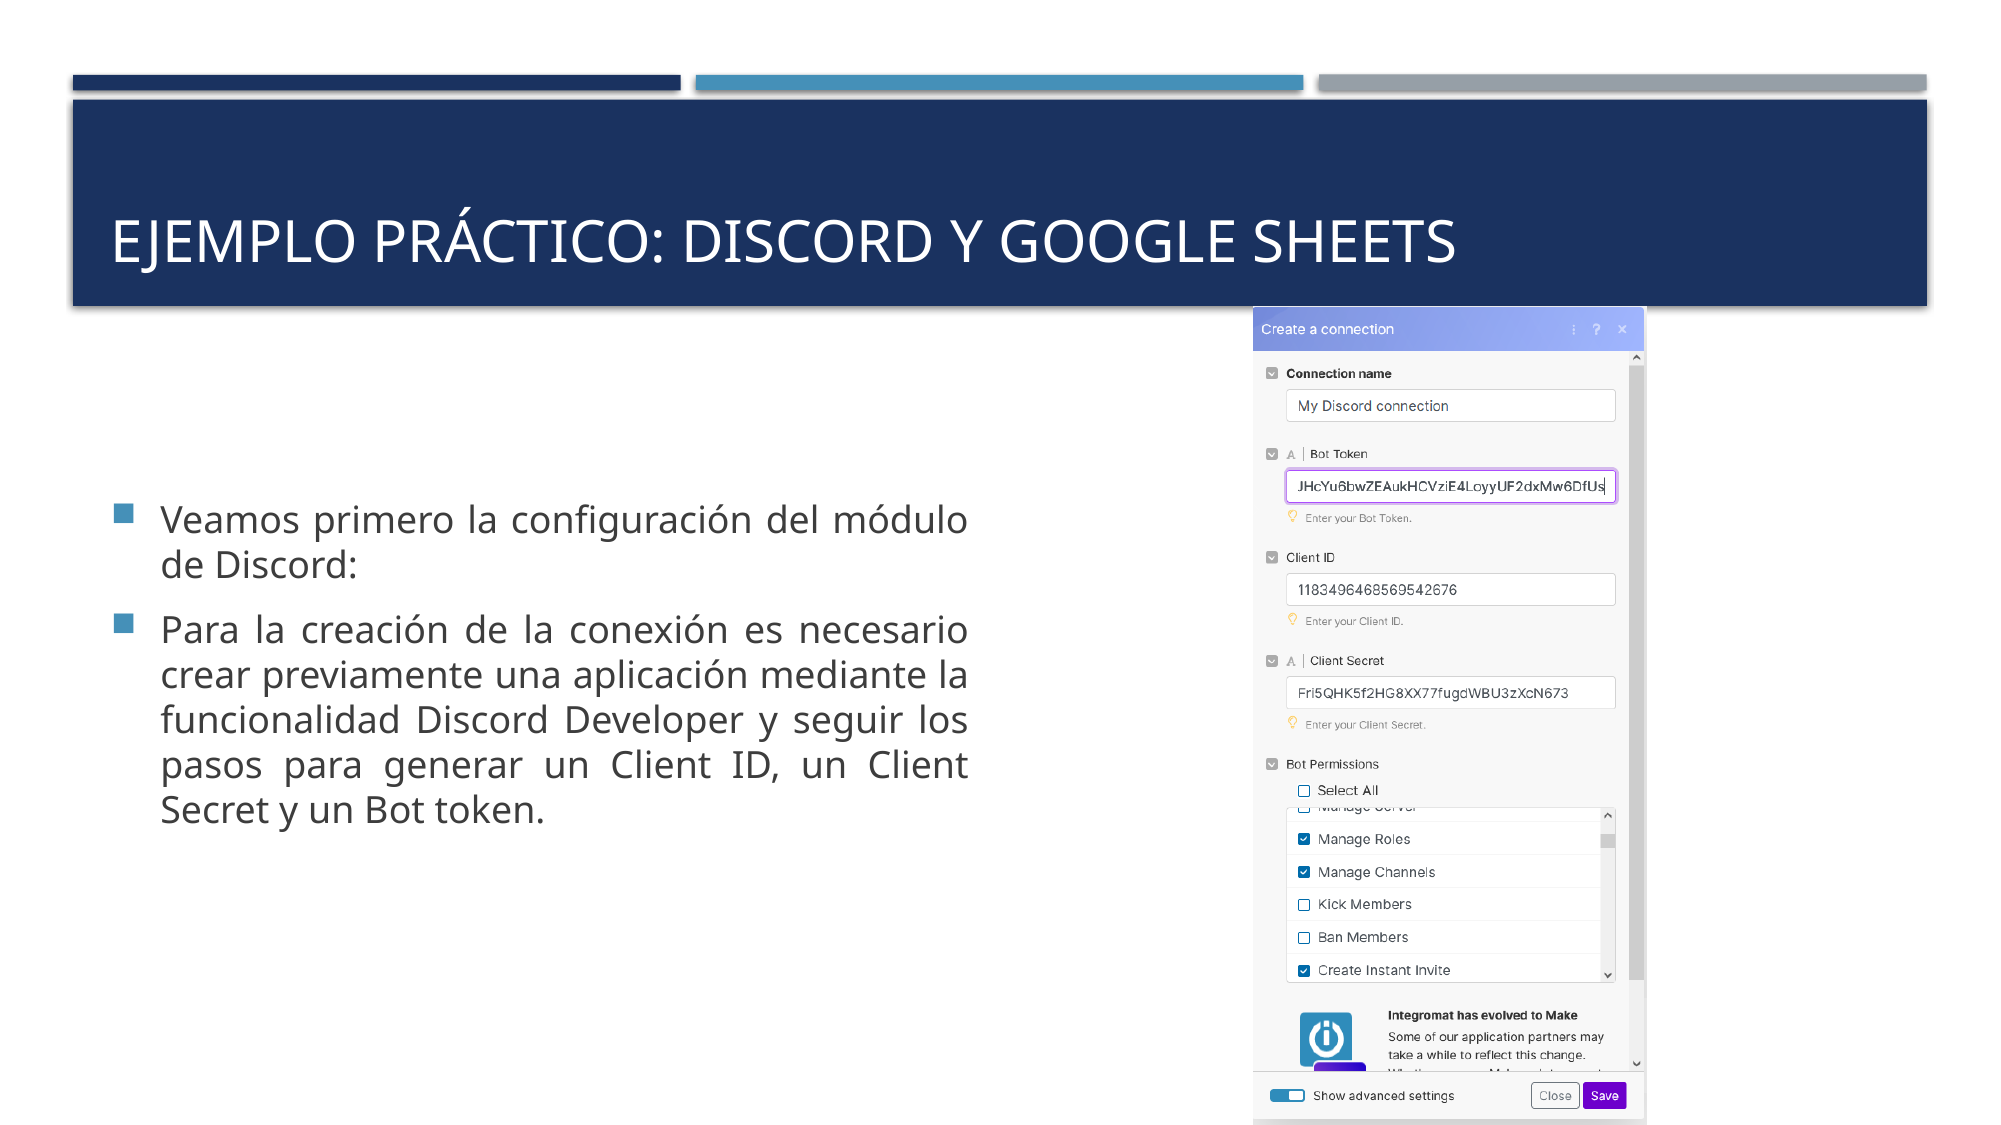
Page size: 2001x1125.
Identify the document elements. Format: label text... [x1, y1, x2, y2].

title Ejemplo Práctico: discord y Google sheets [95, 119, 1905, 282]
list Veamos primero la configuración del módulo de Discord: Para la creación de la conexión es necesario crear previamente una aplicación mediante la funcionalidad Discord Developer y seguir los pasos para generar un Client ID, un Client Secret y un Bot token. [95, 365, 985, 962]
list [1252, 306, 1647, 1125]
